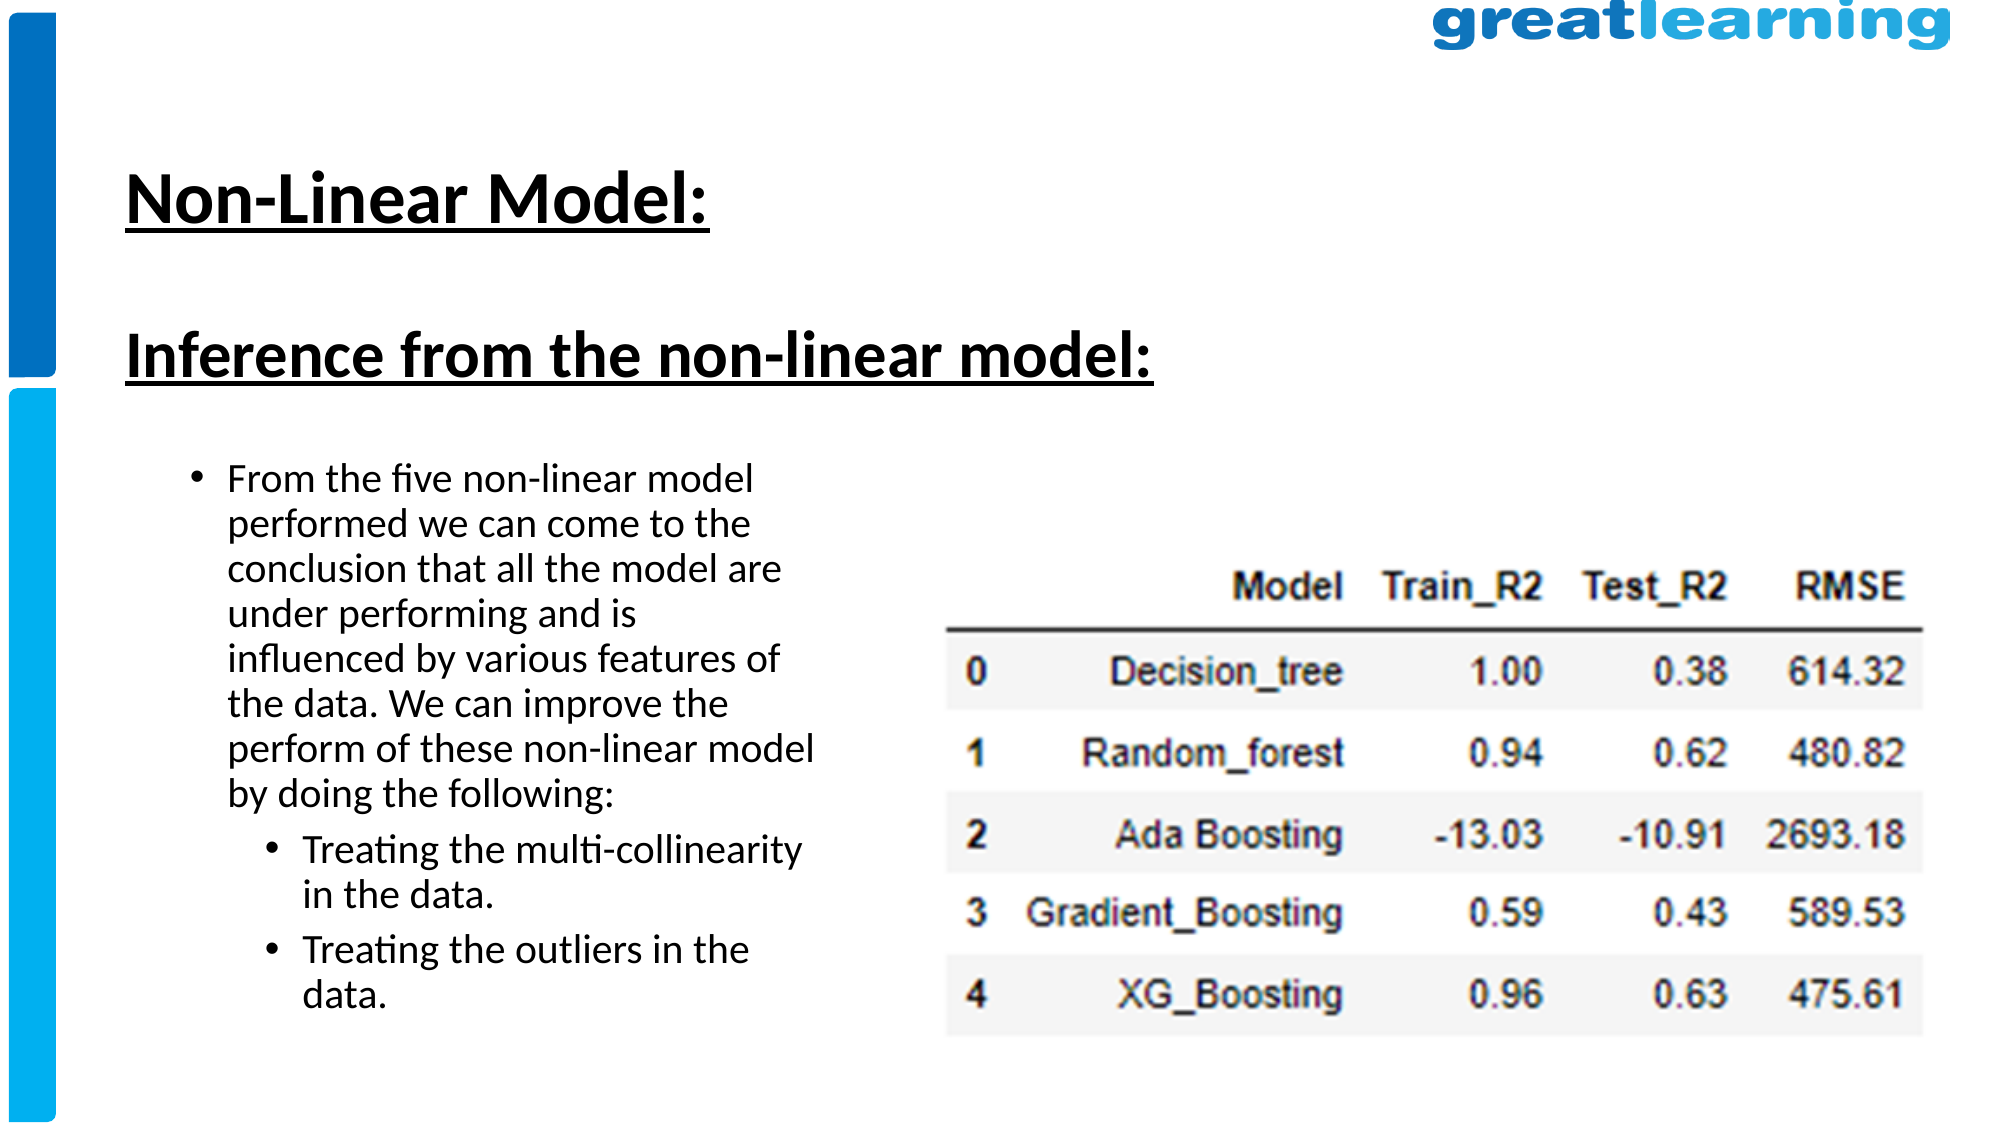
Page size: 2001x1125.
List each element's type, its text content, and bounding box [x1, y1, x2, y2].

picture [928, 529, 1955, 1086]
text_box Non-Linear Model: [109, 113, 762, 285]
picture [1433, 0, 1950, 50]
title Inference from the non-linear model: [110, 262, 1899, 449]
list From the five non-linear model performed we can come to the conclusion that all the model are under performing and is influenced by various features of the data. We can improve the perform of these non-linear model by doing the following: Treating the multi-collinearity in the data. Treating the outliers in the data. [174, 448, 833, 1125]
